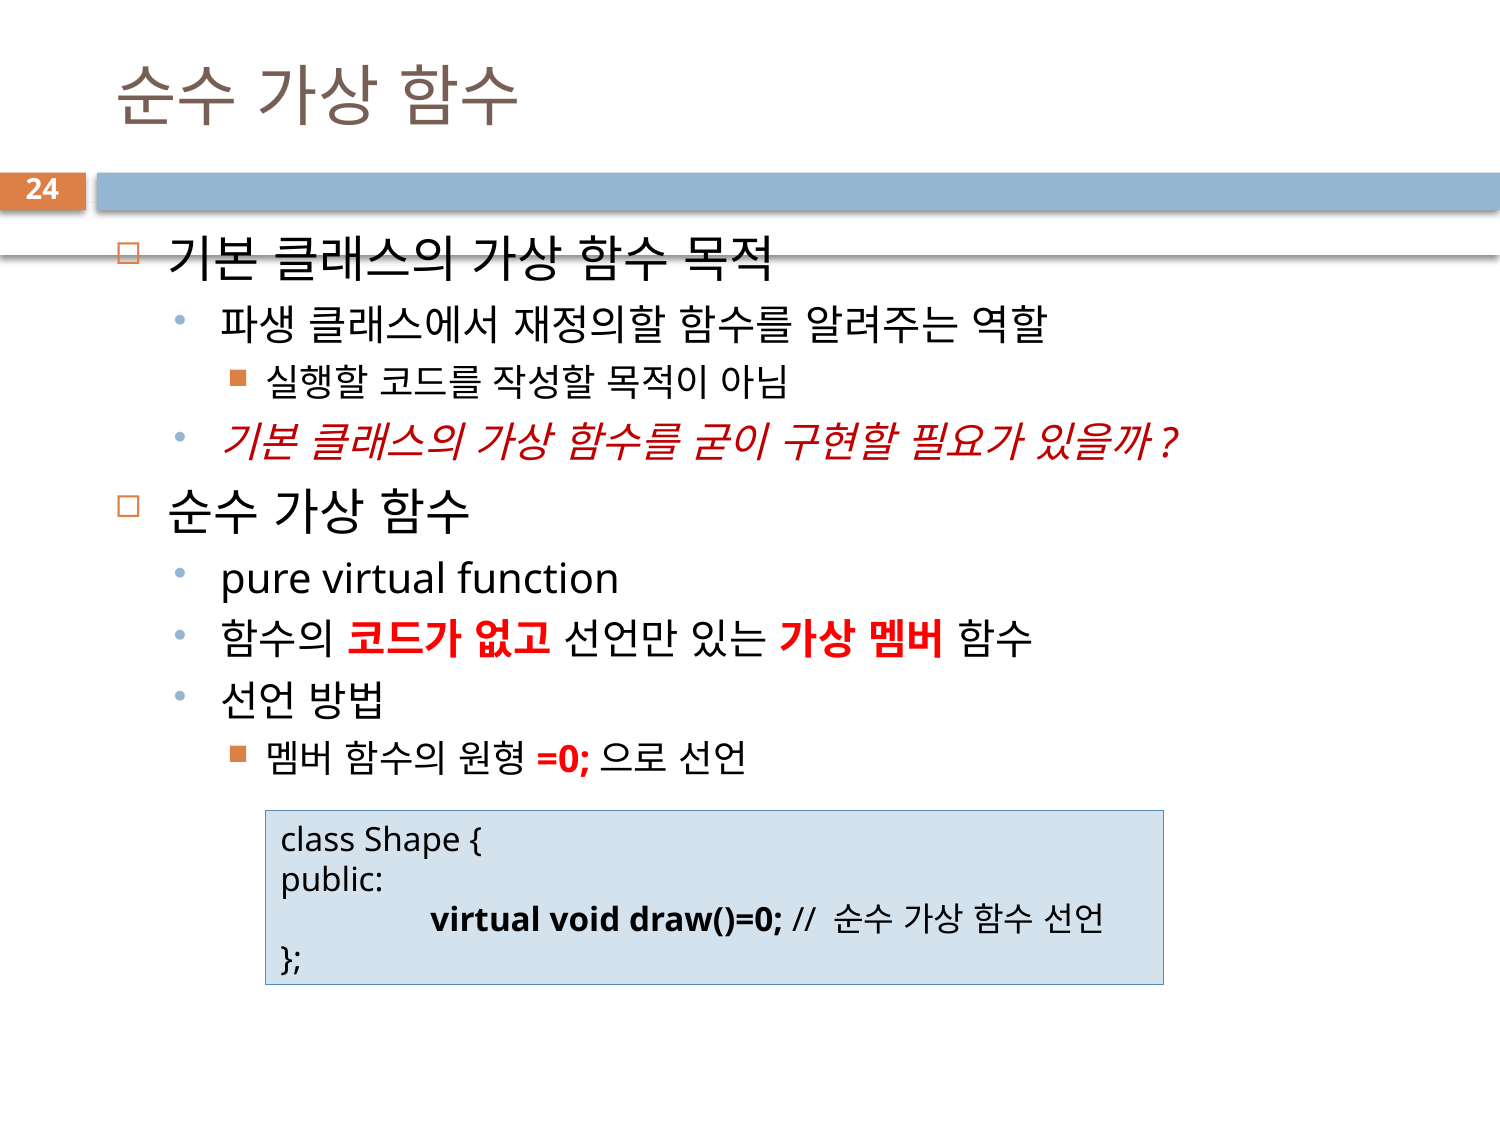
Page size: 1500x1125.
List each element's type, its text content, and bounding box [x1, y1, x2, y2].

slide_number 24 [0, 170, 87, 211]
title 순수 가상 함수 [100, 37, 1438, 149]
text_box class Shape { public: virtual void draw()=0; // 순수 가상 함수 선언 }; [265, 810, 1164, 985]
list 기본 클래스의 가상 함수 목적 파생 클래스에서 재정의할 함수를 알려주는 역할 실행할 코드를 작성할 목적이 아님 기본 클래스의 가상 함수를 굳이 구현할 필요가 있을까? 순수 가상 함수 pure virtual function 함수의 코드가 없고 선언만 있는 가상 멤버 함수 선언 방법 멤버 함수의 원형=0;으로 선언 [100, 219, 1438, 1047]
